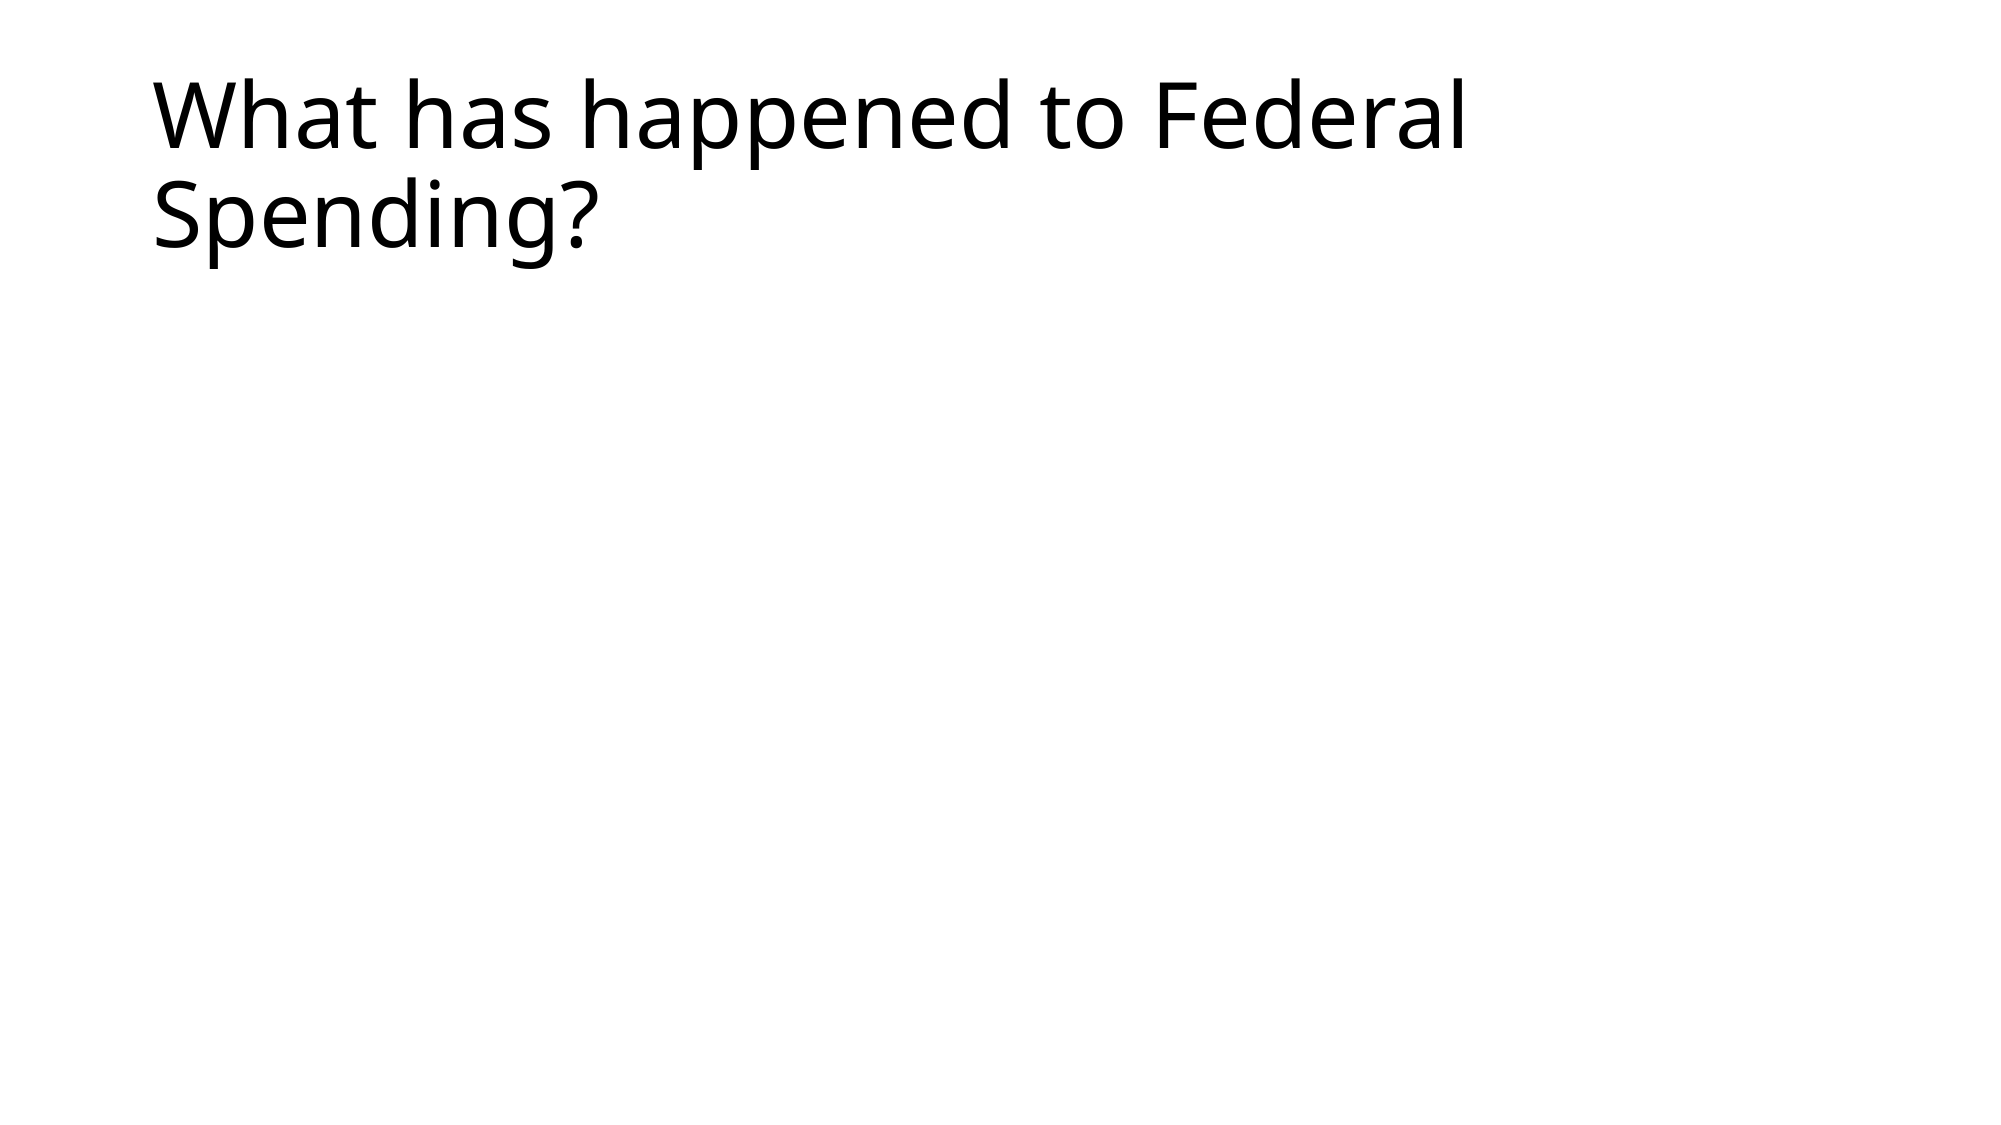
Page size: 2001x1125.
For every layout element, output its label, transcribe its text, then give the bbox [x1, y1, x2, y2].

title What has happened to Federal Spending? [137, 59, 1863, 278]
